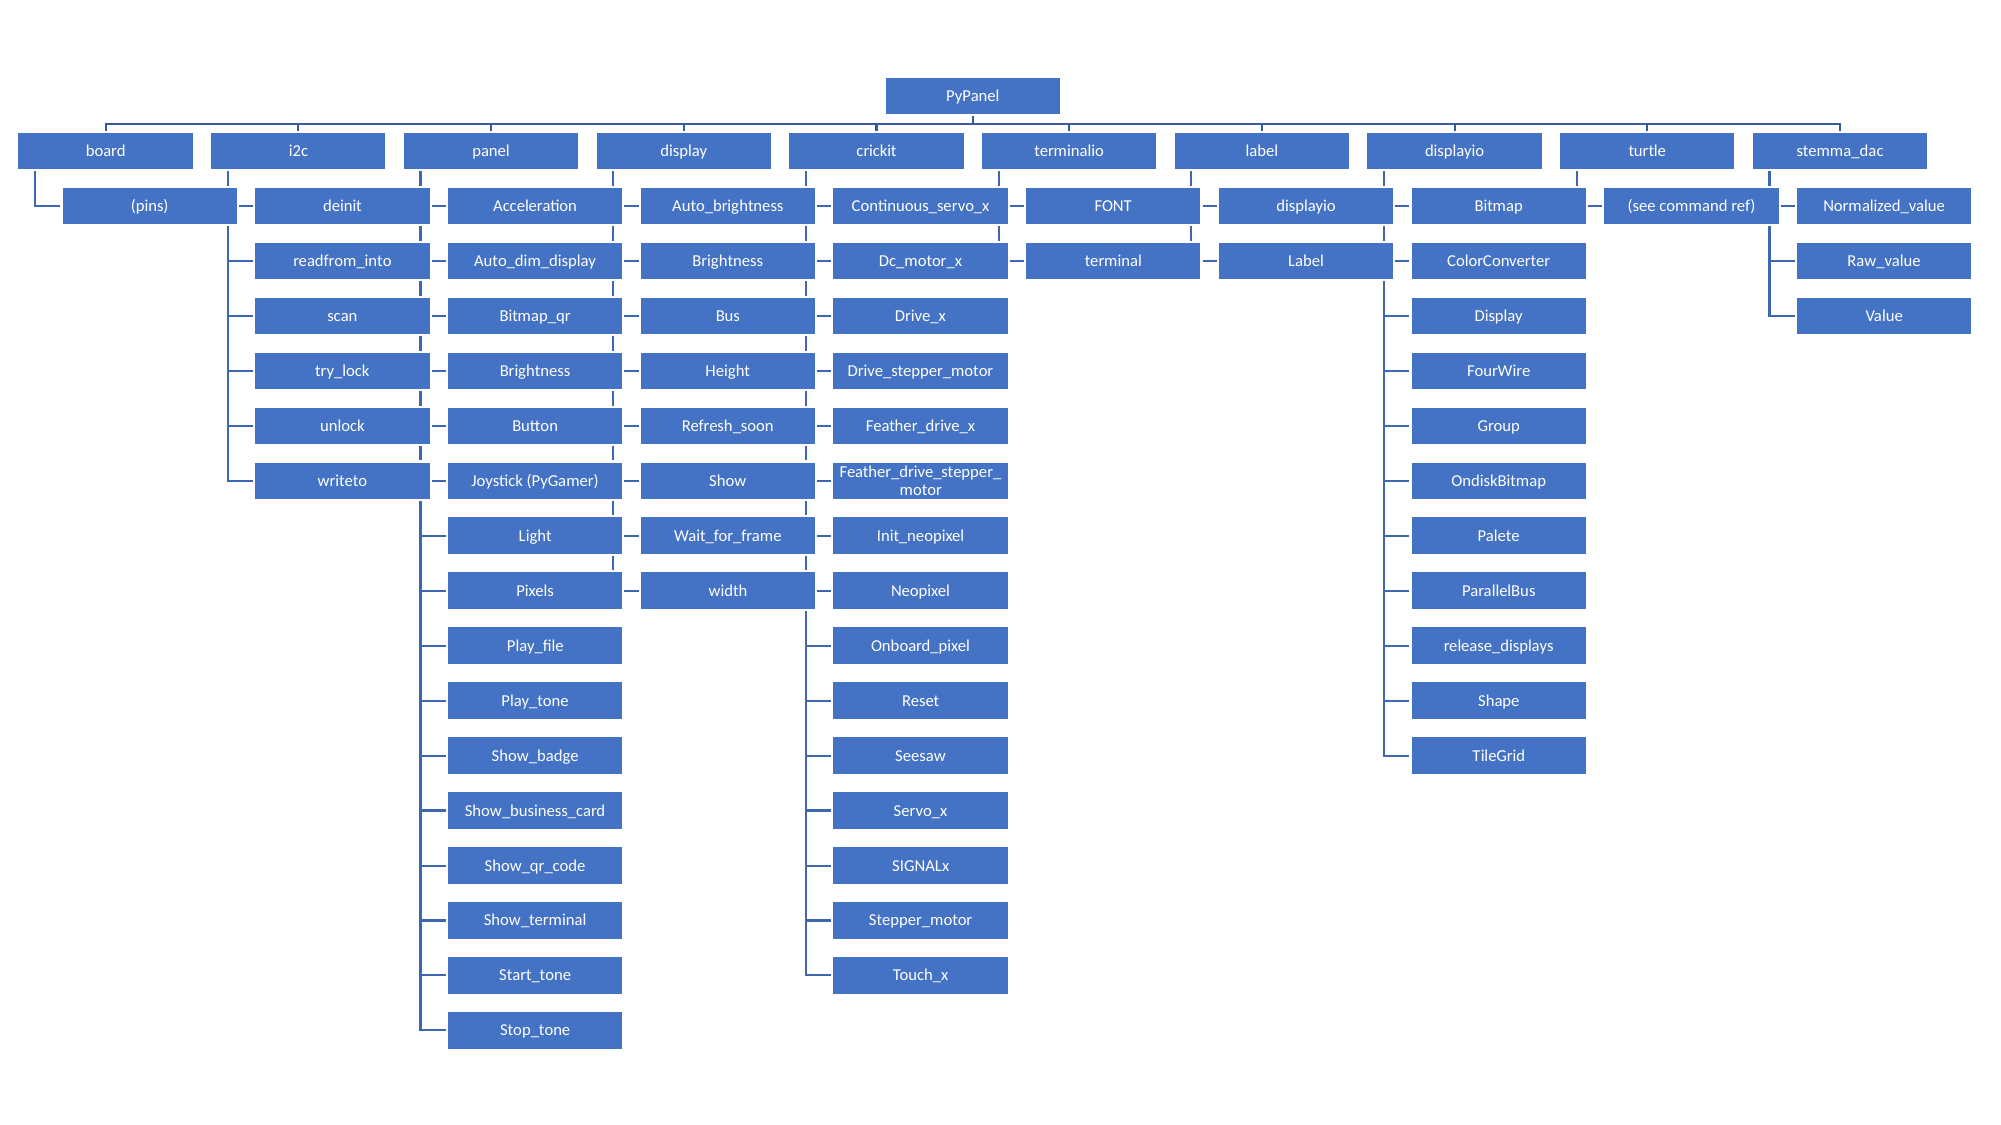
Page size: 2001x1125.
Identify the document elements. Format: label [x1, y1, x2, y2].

text_box [15, 15, 1975, 1111]
